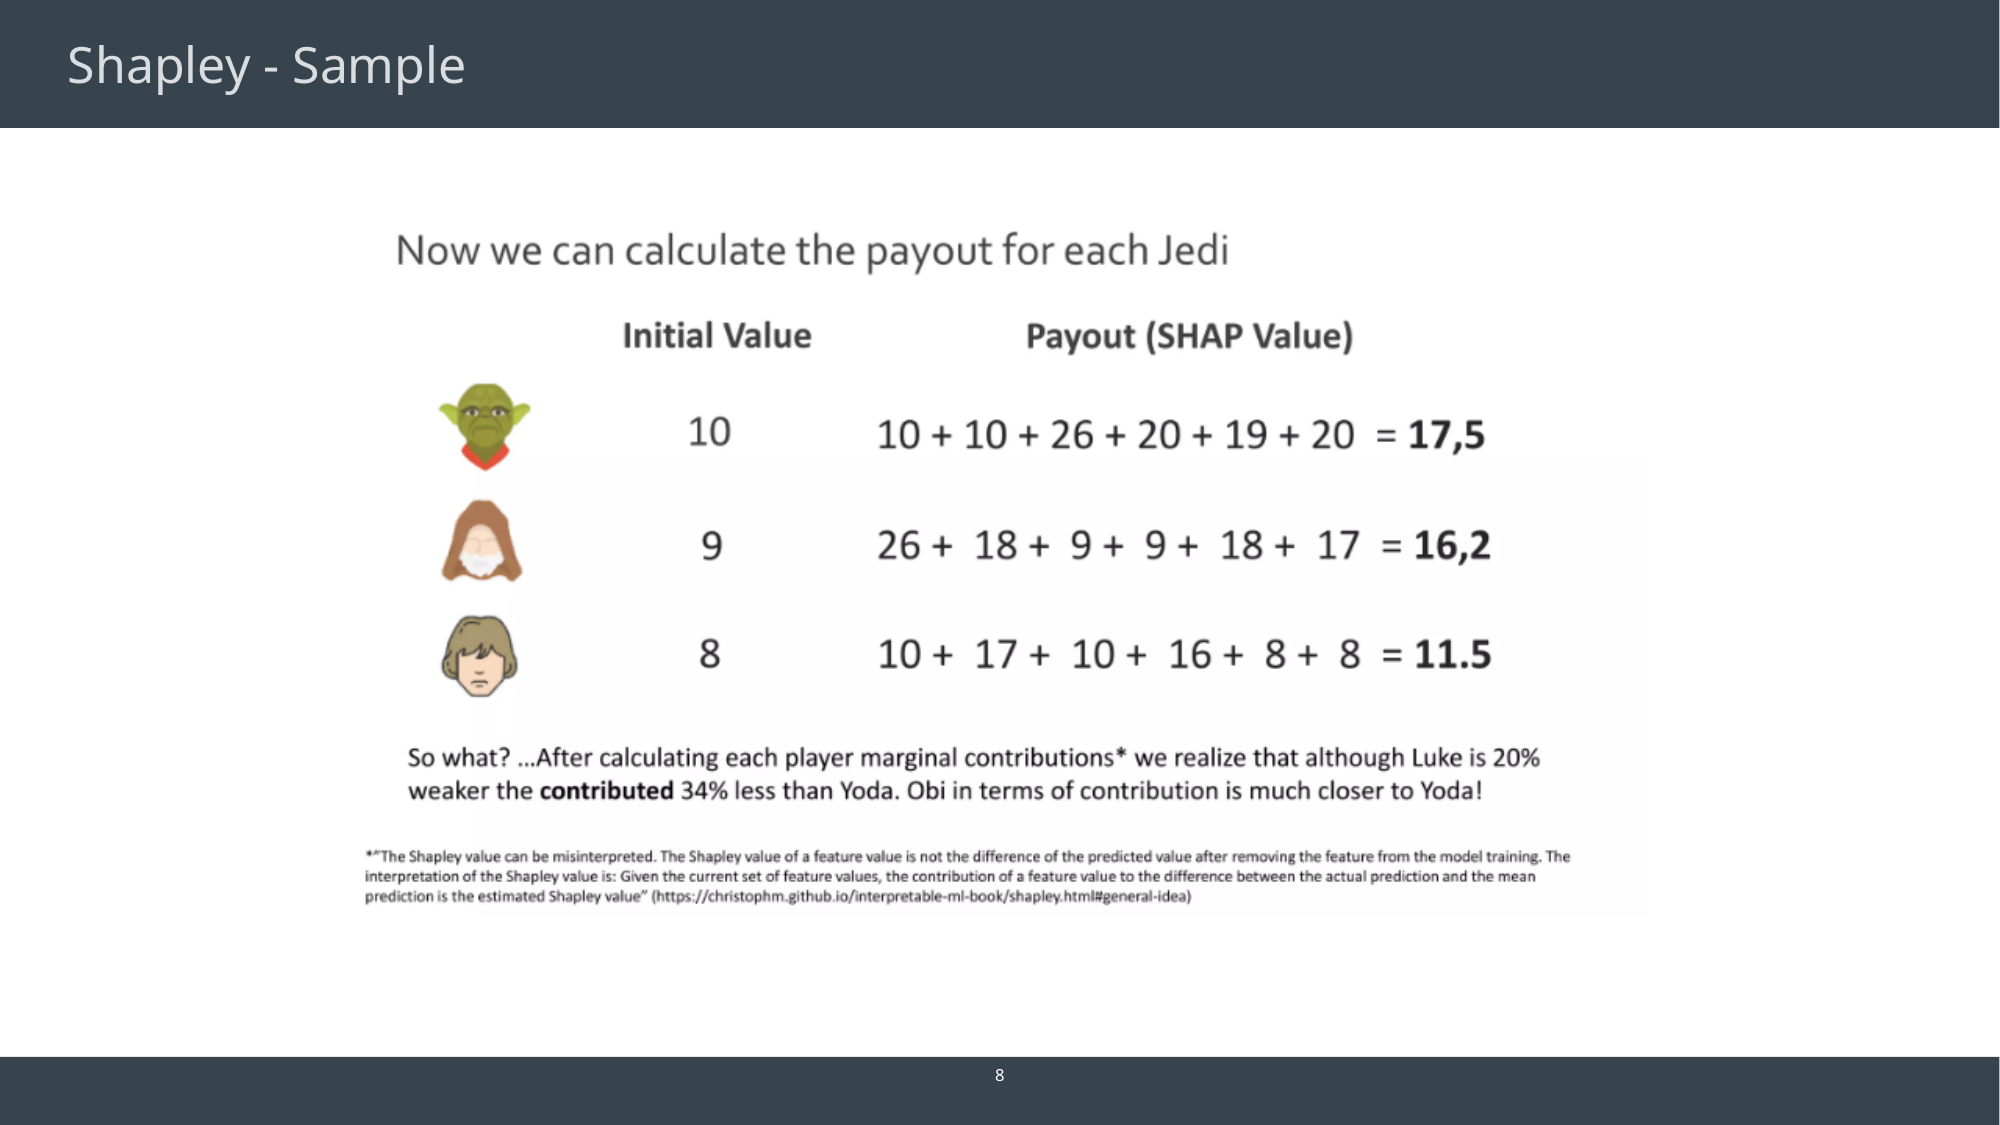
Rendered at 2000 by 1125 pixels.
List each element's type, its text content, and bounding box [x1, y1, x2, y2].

slide_number 8 [916, 1062, 1083, 1091]
title Shapley - Sample [49, 30, 1950, 98]
picture [351, 207, 1648, 918]
